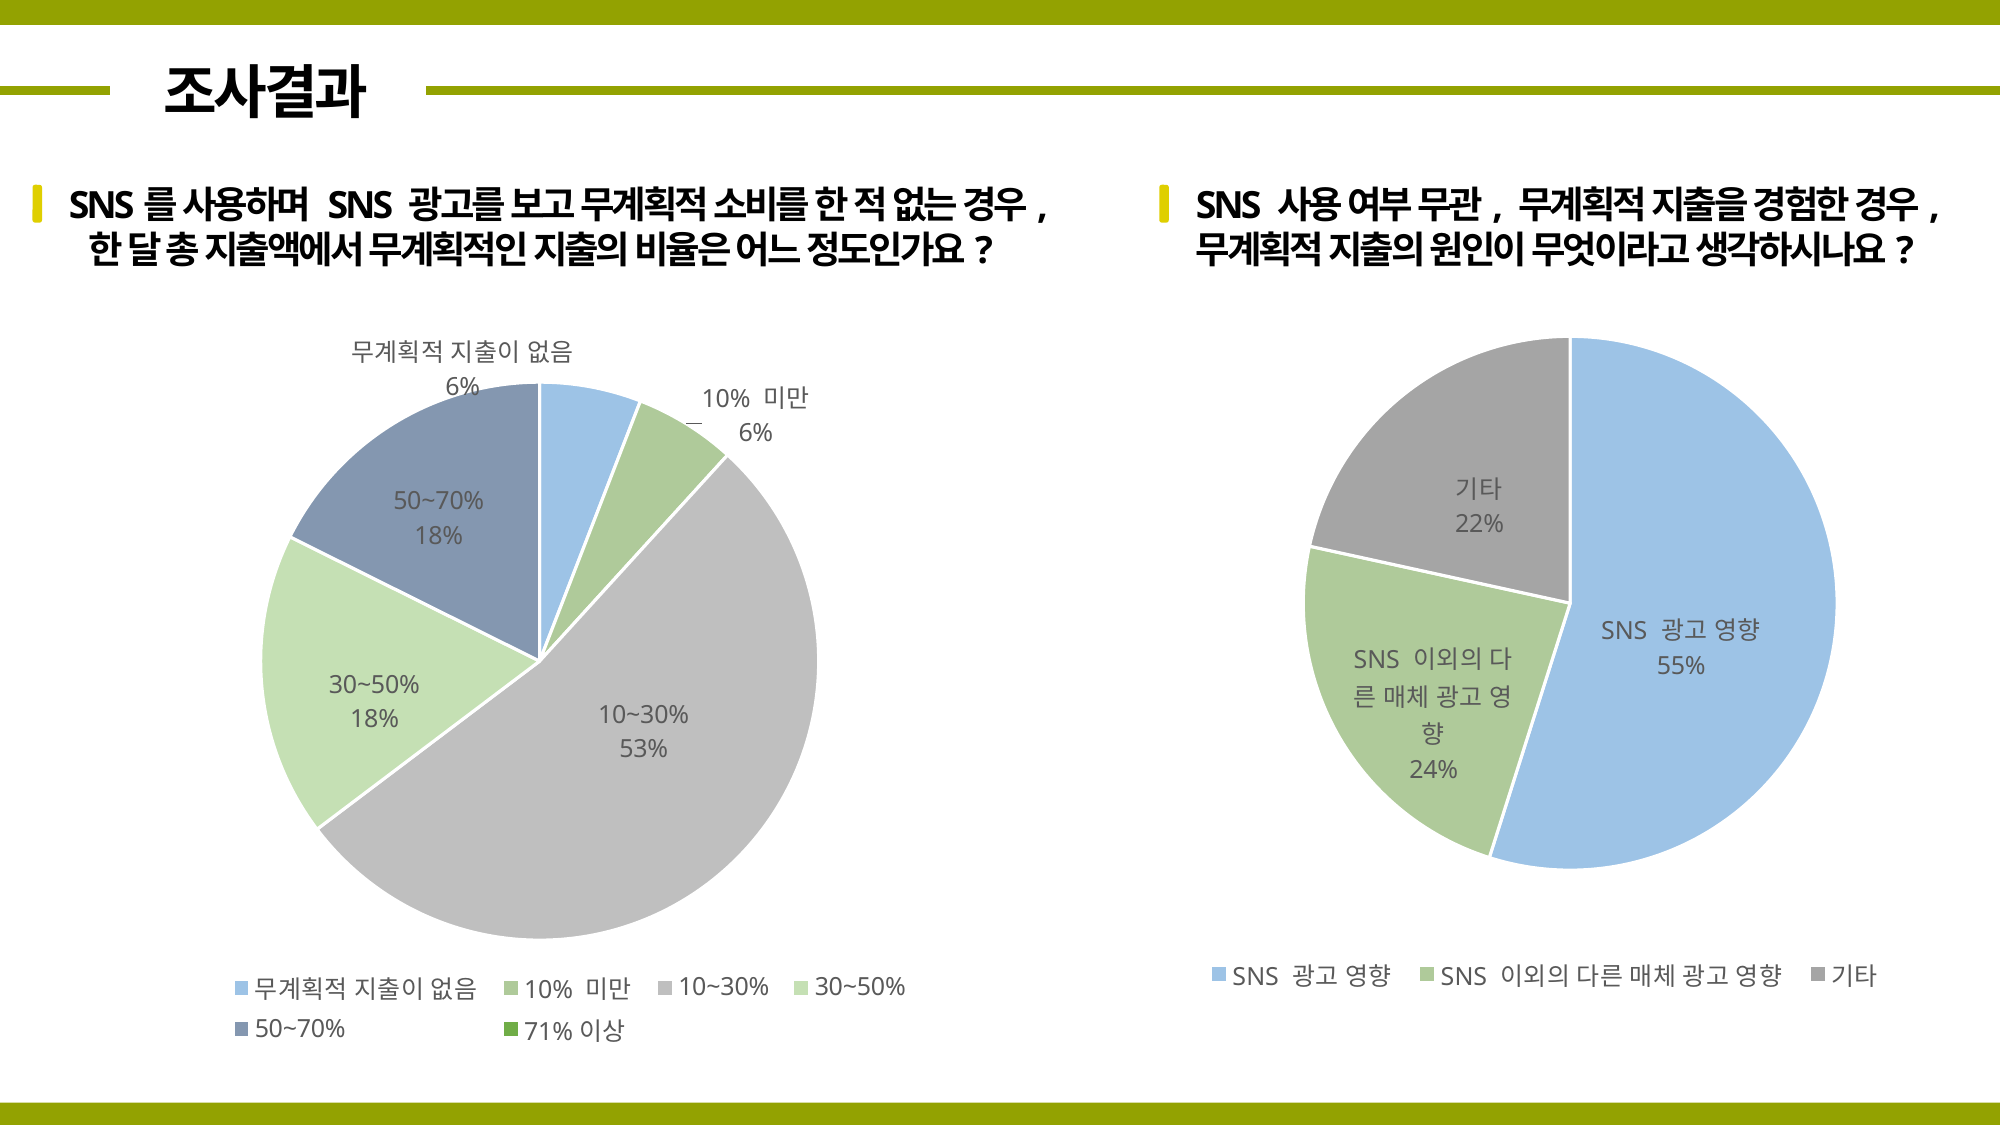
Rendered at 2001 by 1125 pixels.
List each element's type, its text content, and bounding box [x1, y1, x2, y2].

text_box 조사결과 [120, 47, 412, 133]
chart [1060, 133, 2000, 1023]
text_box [32, 173, 1093, 280]
chart [54, 280, 1017, 1063]
text_box [0, 1101, 2000, 1125]
text_box [0, 0, 2000, 26]
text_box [1159, 173, 2000, 280]
